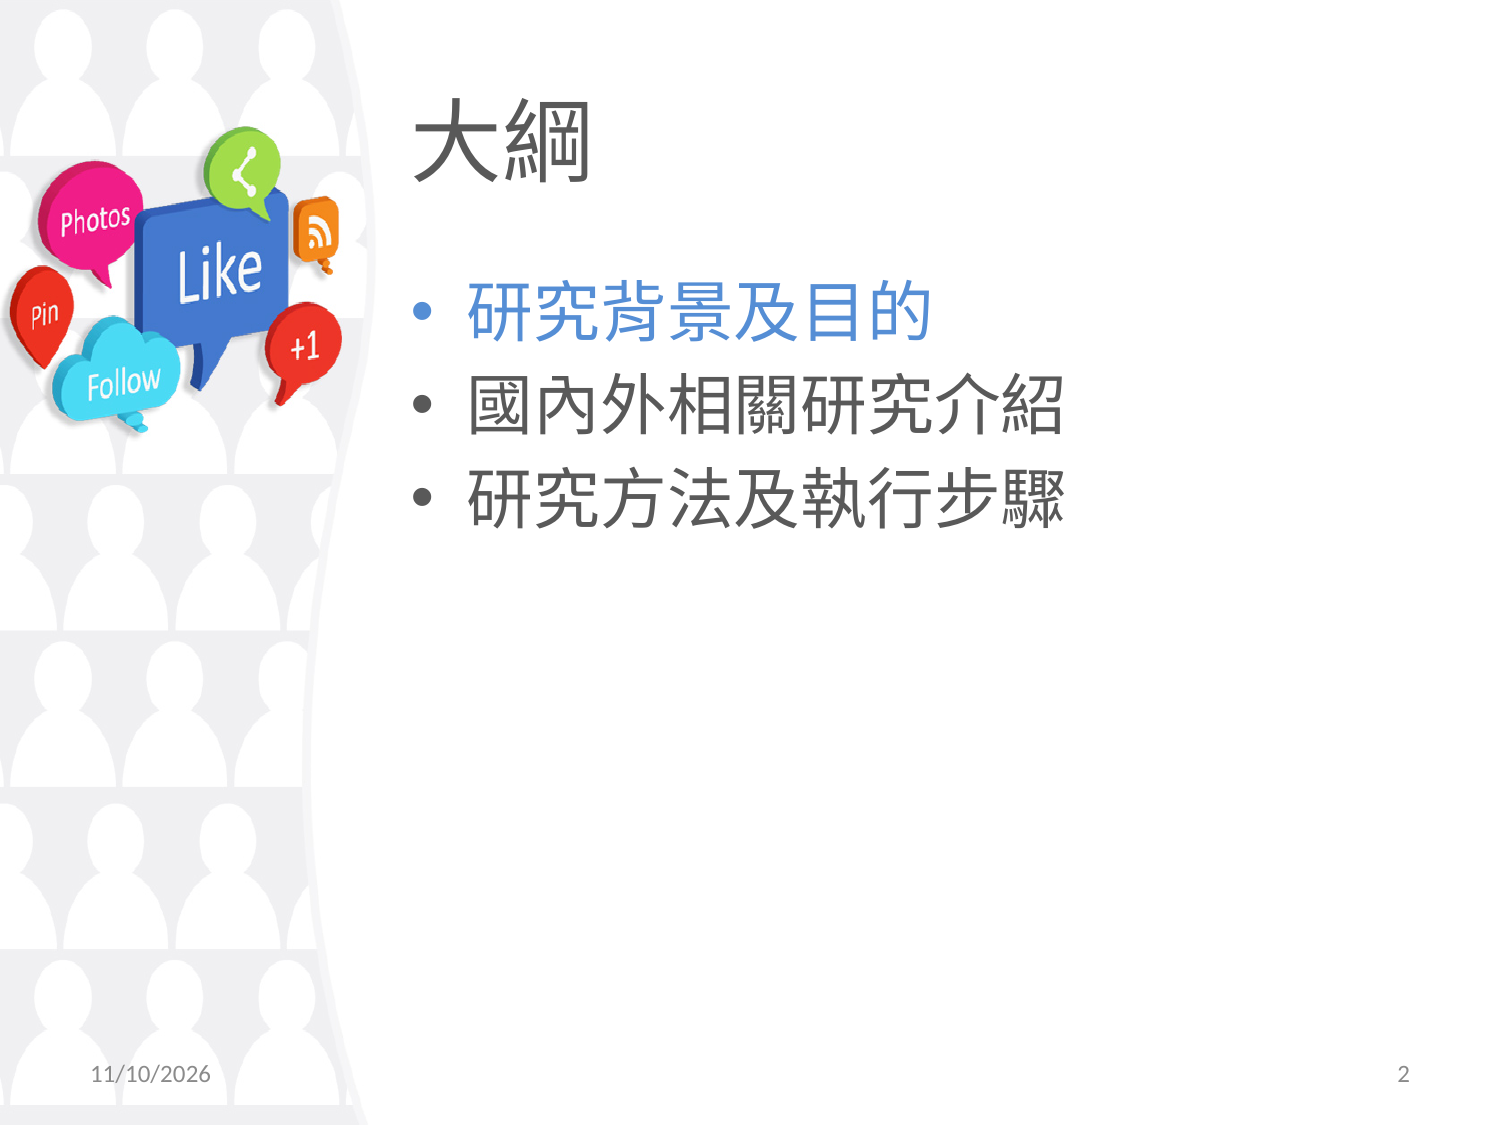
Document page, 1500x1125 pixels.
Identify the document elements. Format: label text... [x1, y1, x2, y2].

picture [0, 0, 1500, 1125]
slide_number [75, 1042, 425, 1103]
title 大綱 [395, 45, 1425, 233]
slide_number 2 [1074, 1042, 1425, 1103]
list 研究背景及目的 國內外相關研究介紹 研究方法及執行步驟 [395, 262, 1425, 1005]
